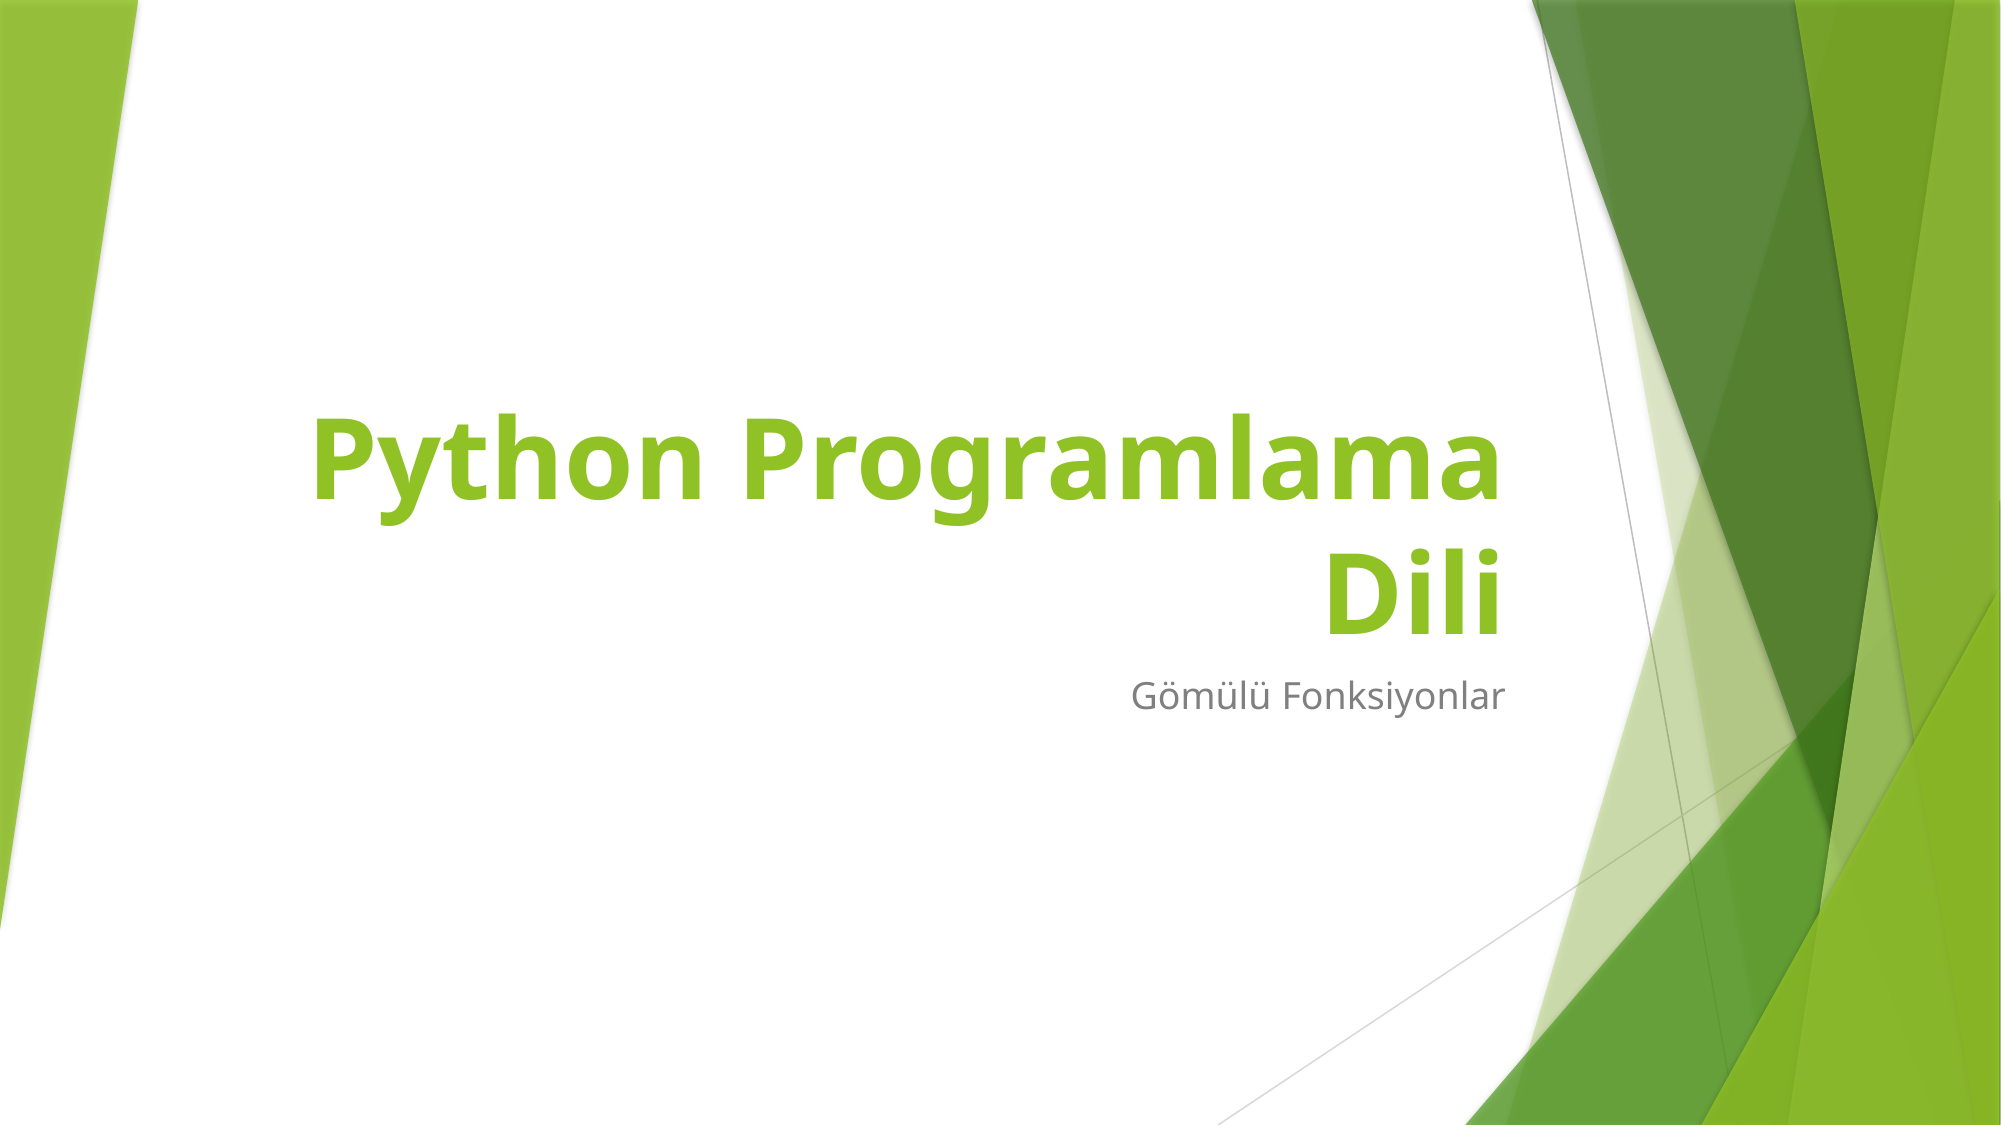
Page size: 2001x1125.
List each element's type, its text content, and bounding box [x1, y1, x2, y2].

title Python Programlama Dili [247, 394, 1522, 664]
subtitle Gömülü Fonksiyonlar [247, 664, 1522, 845]
